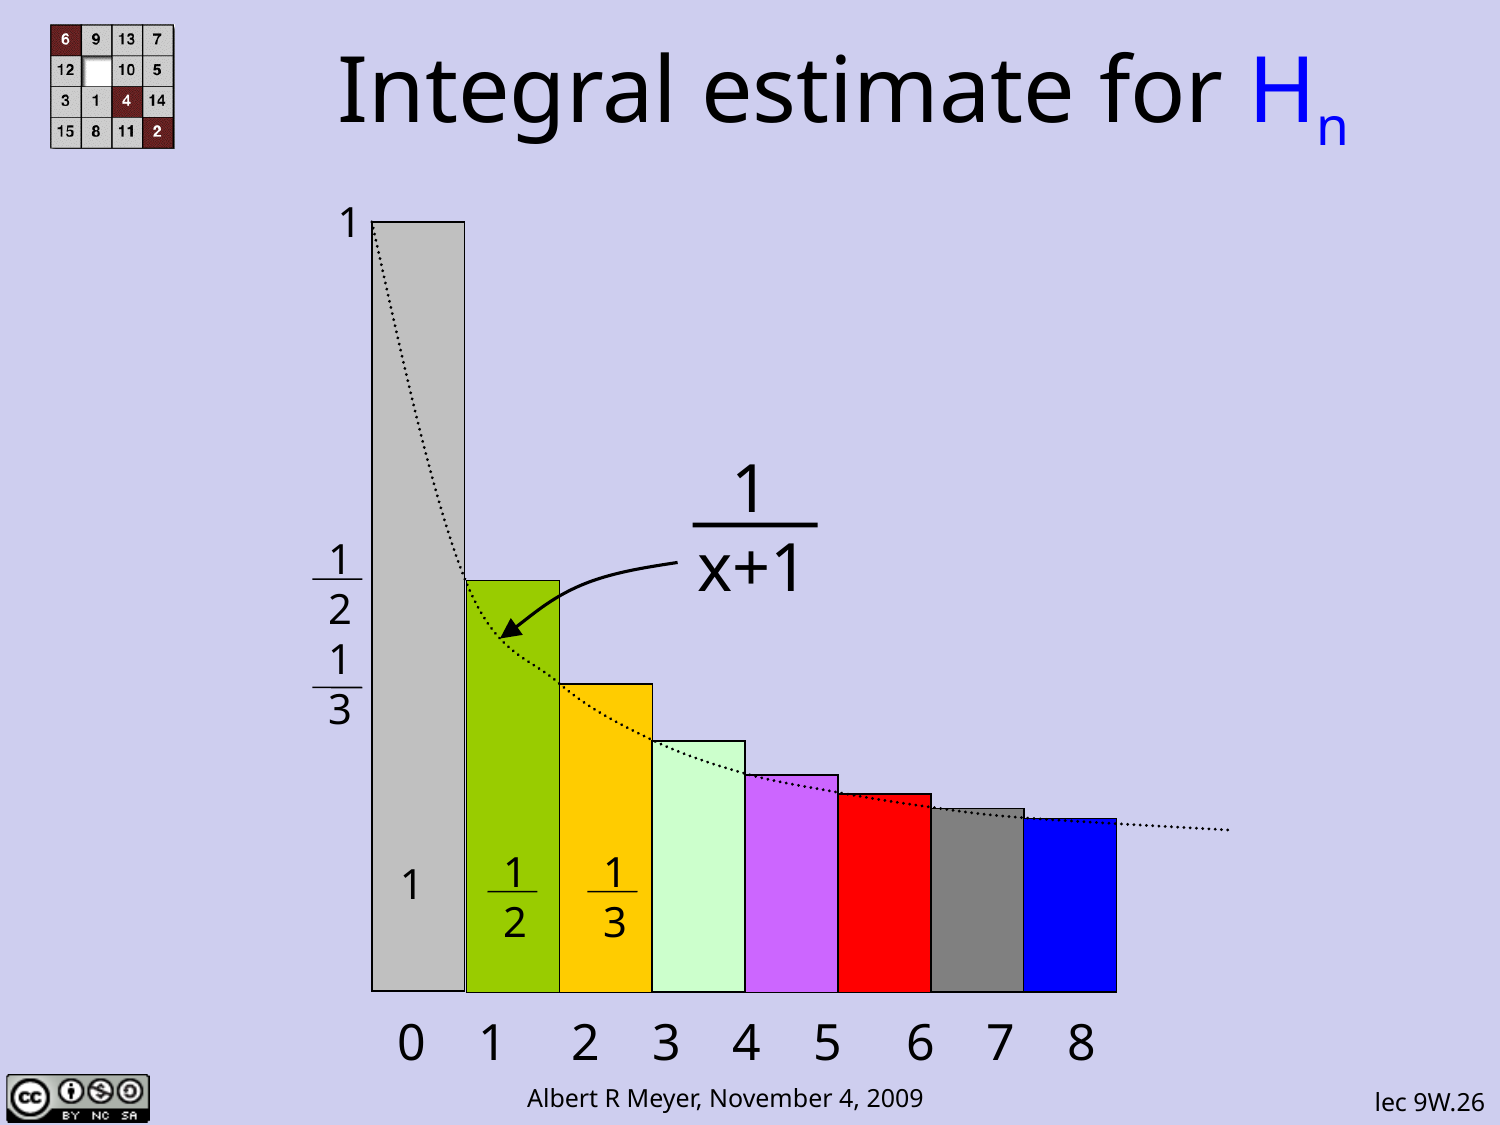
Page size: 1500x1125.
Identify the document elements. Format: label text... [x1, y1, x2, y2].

text_box 1 3 [313, 625, 368, 741]
text_box [500, 562, 678, 639]
text_box 1 [385, 850, 439, 916]
text_box Integral estimate for Hn [323, 23, 1365, 164]
text_box 1 3 [588, 837, 643, 953]
text_box [837, 793, 930, 993]
text_box [745, 774, 837, 993]
text_box [559, 685, 652, 993]
picture [50, 24, 175, 149]
text_box 1 x+1 [682, 437, 824, 541]
text_box [1023, 818, 1117, 992]
text_box 1 [322, 188, 377, 253]
text_box [652, 741, 745, 993]
text_box [930, 808, 1024, 993]
picture [6, 1074, 150, 1123]
text_box [377, 221, 465, 287]
text_box [466, 585, 559, 993]
text_box 1 2 [313, 525, 368, 625]
text_box 1 2 [488, 837, 543, 953]
text_box 0 1 2 3 4 5 6 7 8 [383, 1003, 1125, 1078]
text_box [371, 250, 465, 991]
text_box [377, 225, 1232, 831]
